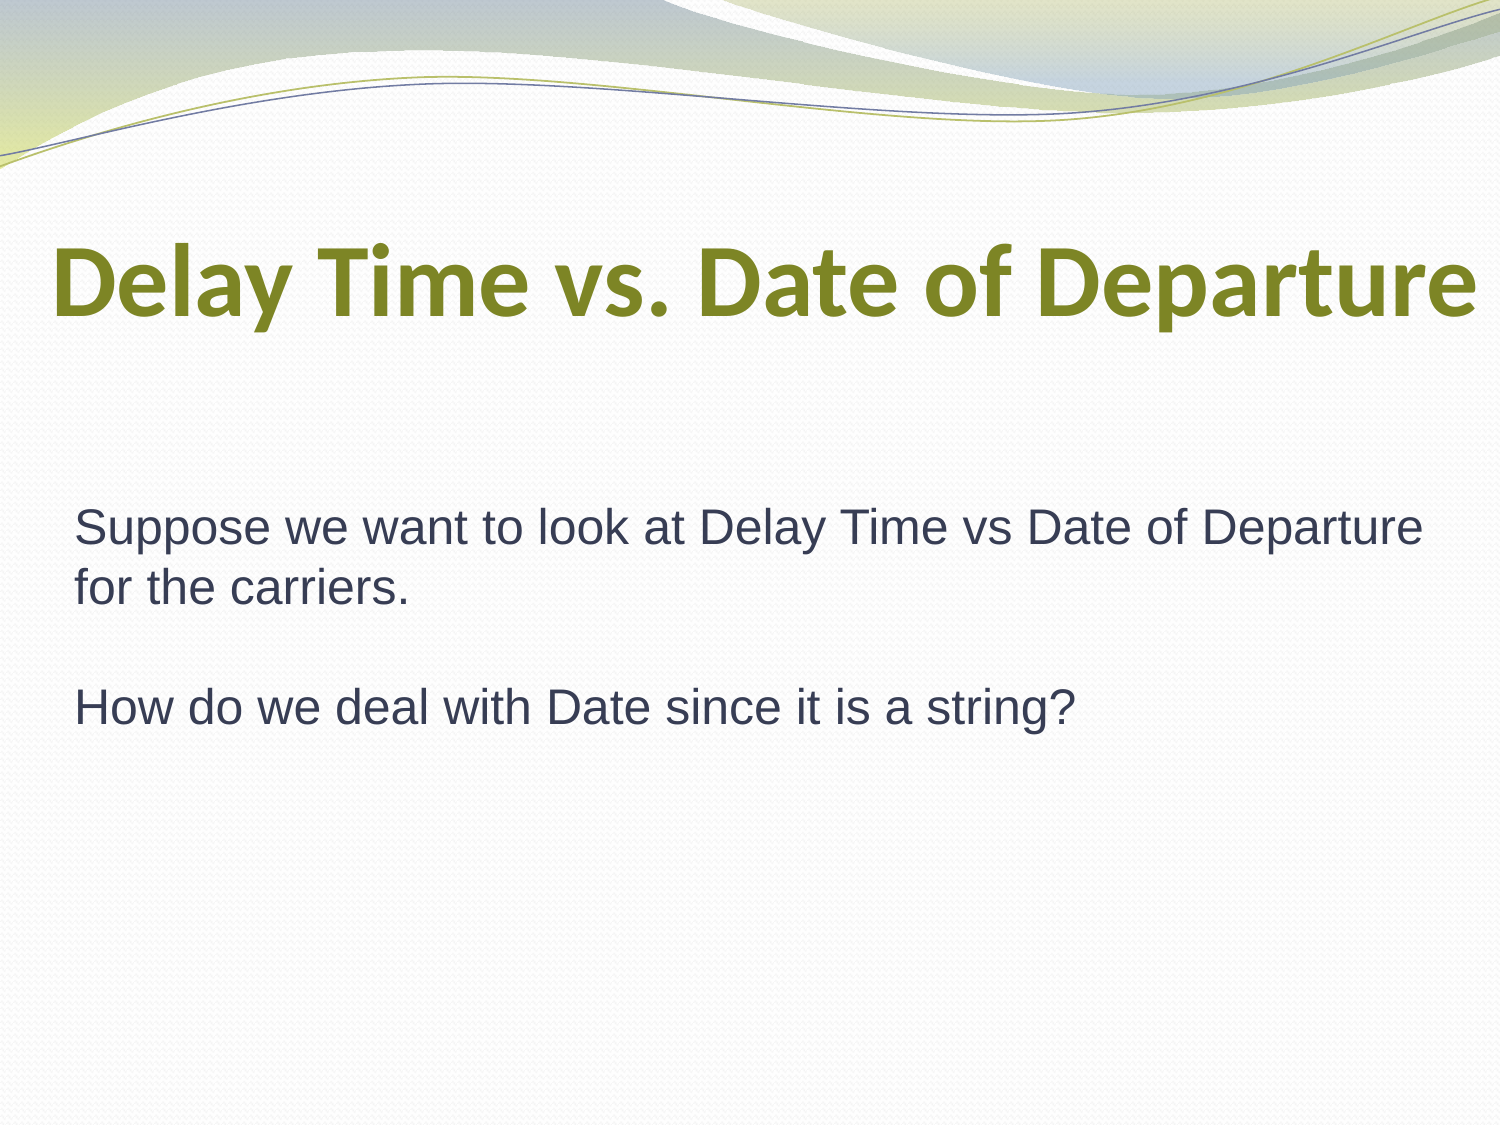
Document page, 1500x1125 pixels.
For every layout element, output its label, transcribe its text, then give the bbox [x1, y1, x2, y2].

title Delay Time vs. Date of Departure [28, 149, 1500, 338]
text_box Suppose we want to look at Delay Time vs Date of Departure for the carriers. How do we deal with Date since it is a string? [59, 487, 1472, 803]
